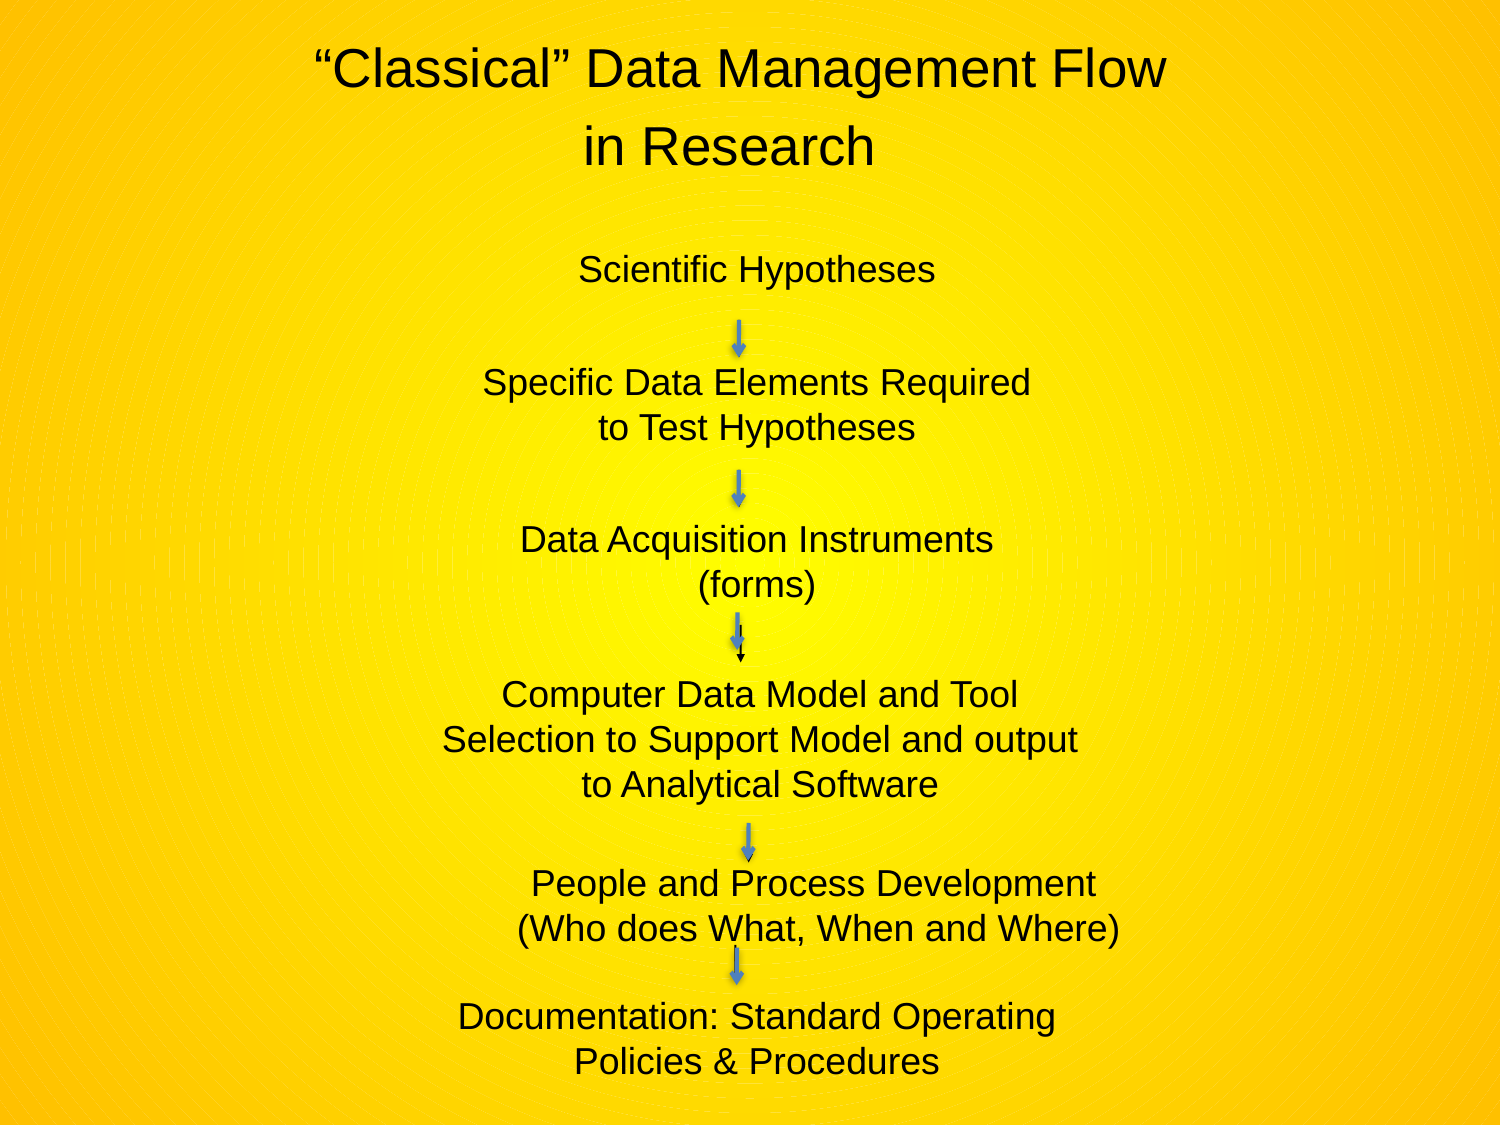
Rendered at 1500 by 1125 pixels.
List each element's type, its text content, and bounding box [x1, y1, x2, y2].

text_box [349, 824, 1288, 958]
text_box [463, 319, 1051, 458]
title “Classical” Data Management Flow in Research [86, 24, 1412, 188]
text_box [433, 944, 1081, 1092]
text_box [420, 624, 1100, 813]
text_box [463, 469, 1051, 613]
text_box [463, 237, 1500, 300]
